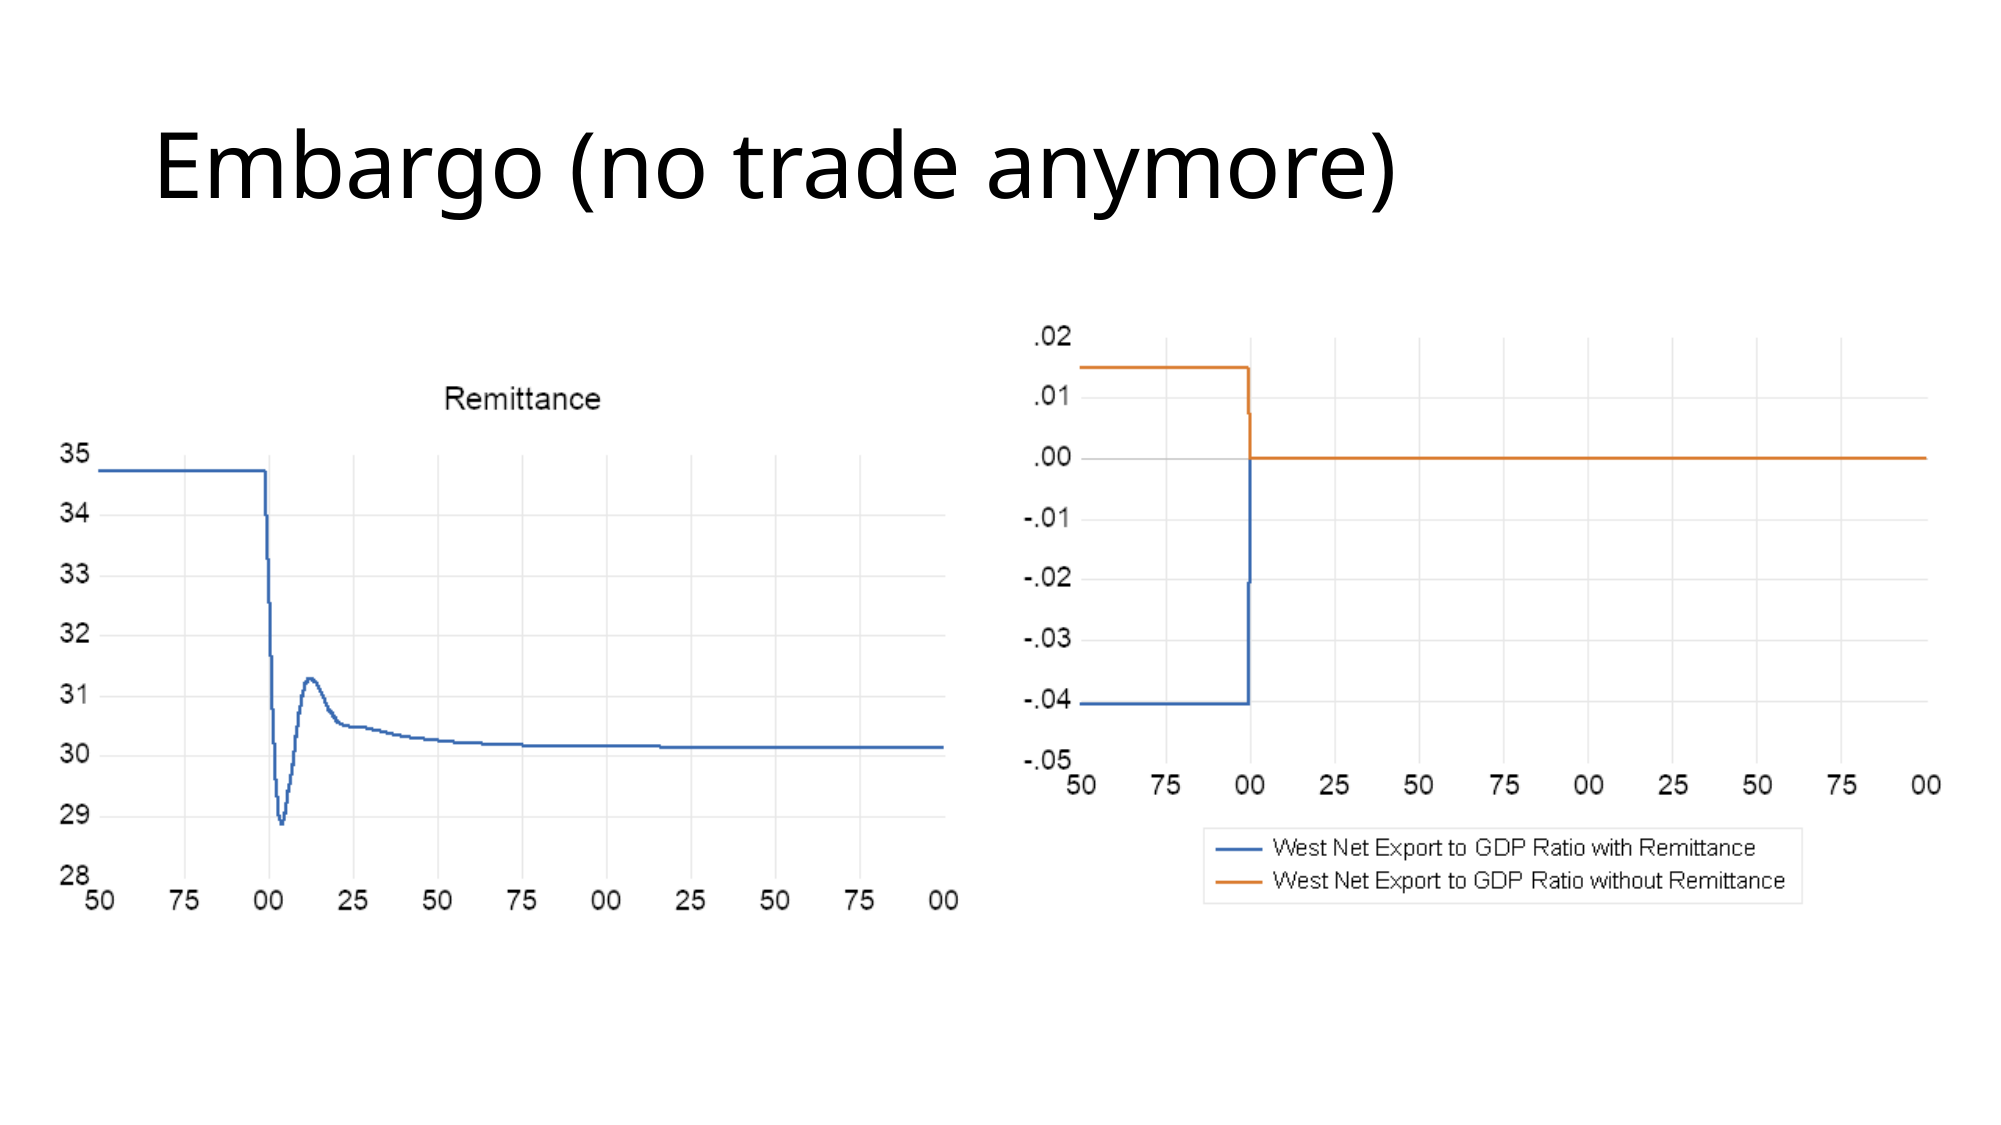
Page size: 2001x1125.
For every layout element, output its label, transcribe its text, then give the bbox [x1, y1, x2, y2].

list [0, 334, 1020, 966]
title Embargo (no trade anymore) [137, 59, 1863, 278]
picture [966, 276, 2000, 953]
